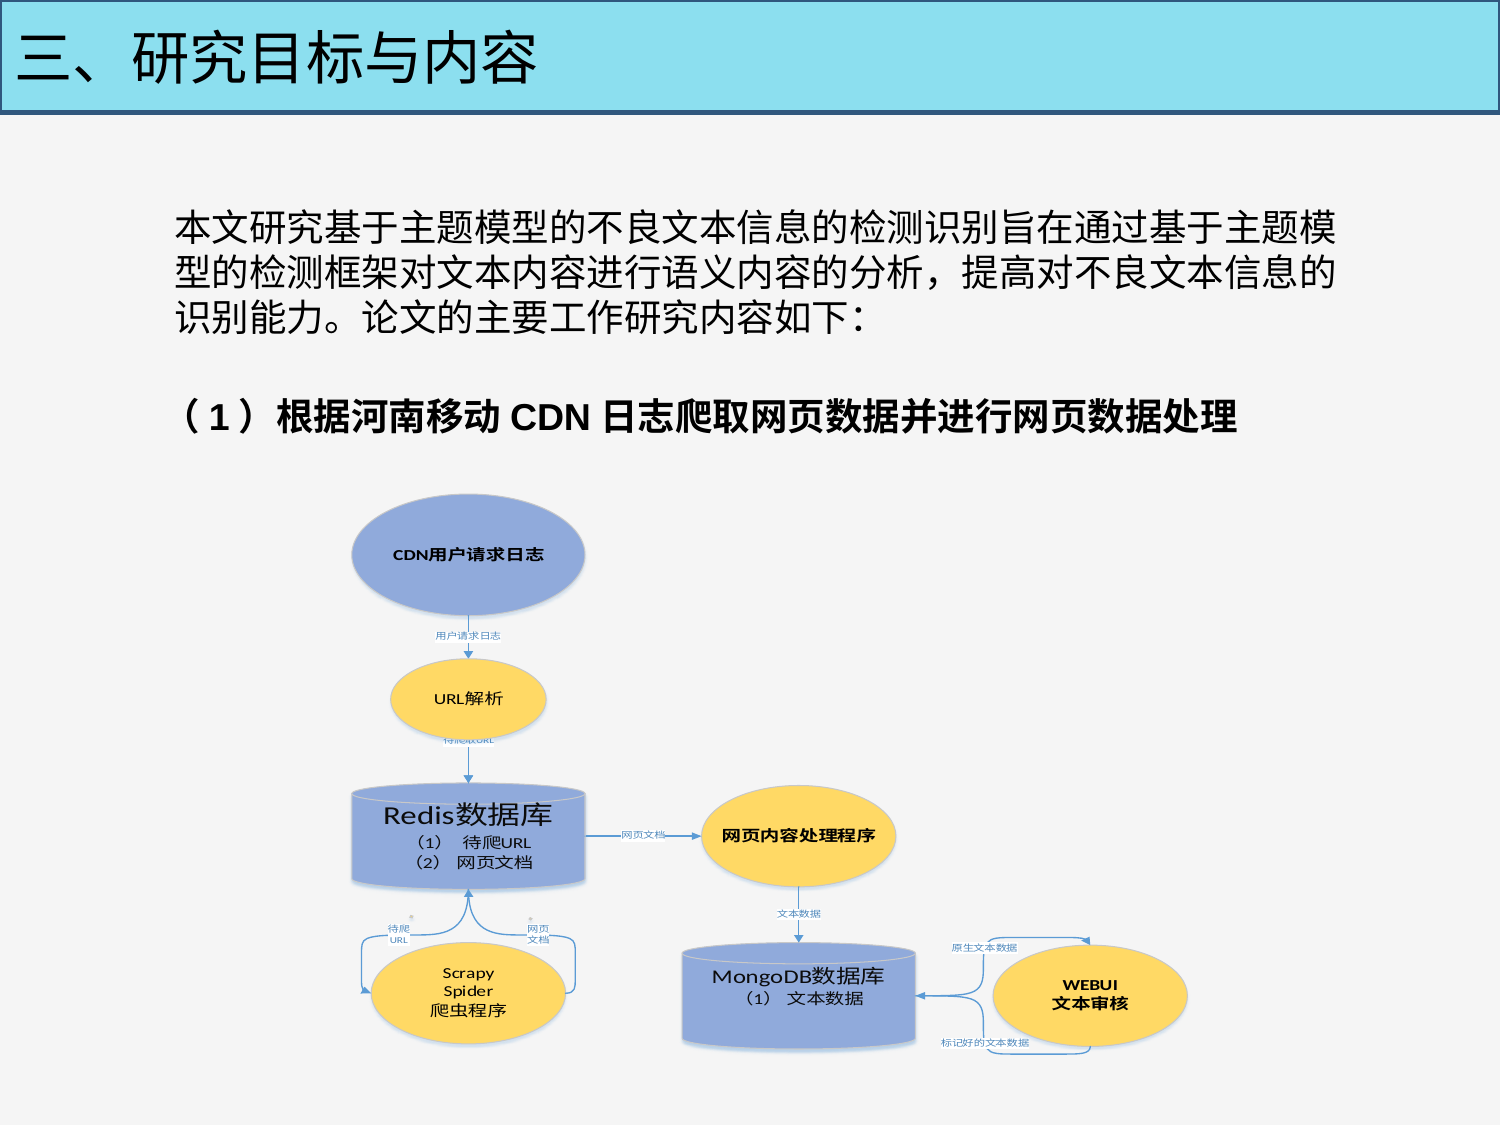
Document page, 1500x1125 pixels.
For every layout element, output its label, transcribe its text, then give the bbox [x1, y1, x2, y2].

text_box 本文研究基于主题模型的不良文本信息的检测识别旨在通过基于主题模型的检测框架对文本内容进行语义内容的分析，提高对不良文本信息的识别能力。论文的主要工作研究内容如下： [159, 196, 1376, 346]
text_box （1）根据河南移动CDN日志爬取网页数据并进行网页数据处理 [147, 385, 1341, 490]
picture [342, 491, 1194, 1061]
text_box 三、研究目标与内容 [0, 0, 1500, 115]
